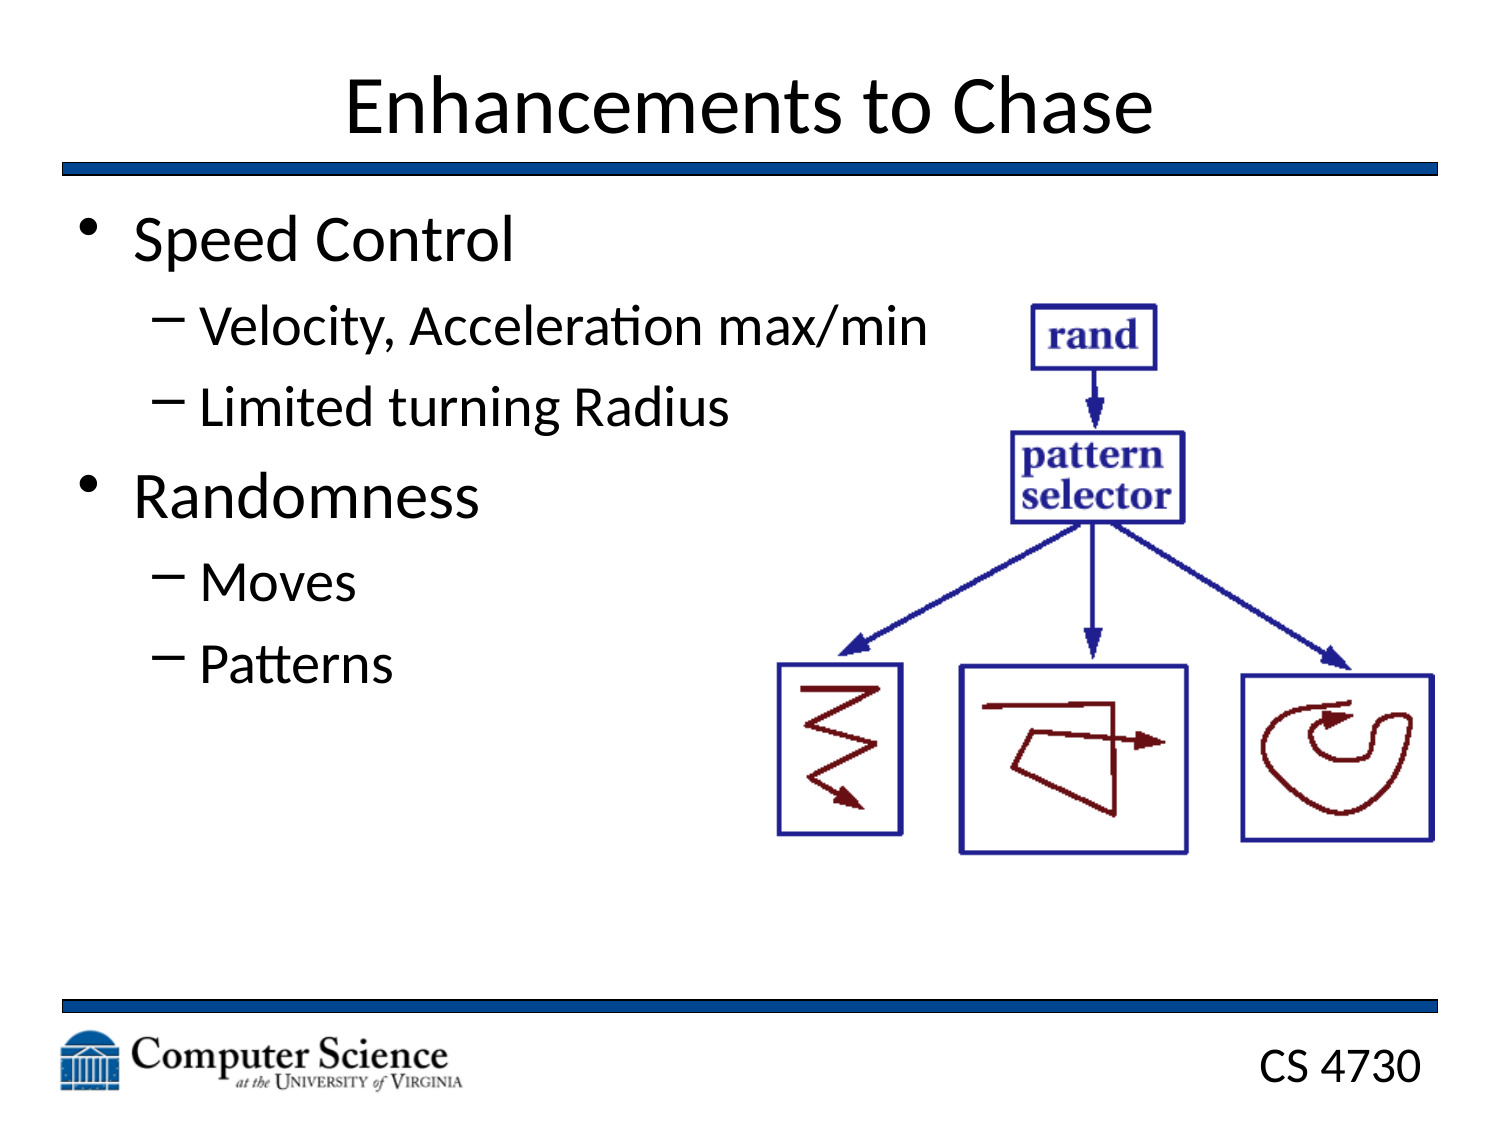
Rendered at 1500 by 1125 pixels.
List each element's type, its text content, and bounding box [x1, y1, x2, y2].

list Speed Control Velocity, Acceleration max/min Limited turning Radius Randomness Moves Patterns [62, 187, 1438, 1001]
picture [774, 299, 1435, 860]
picture [50, 1024, 472, 1101]
title Enhancements to Chase [62, 49, 1438, 151]
